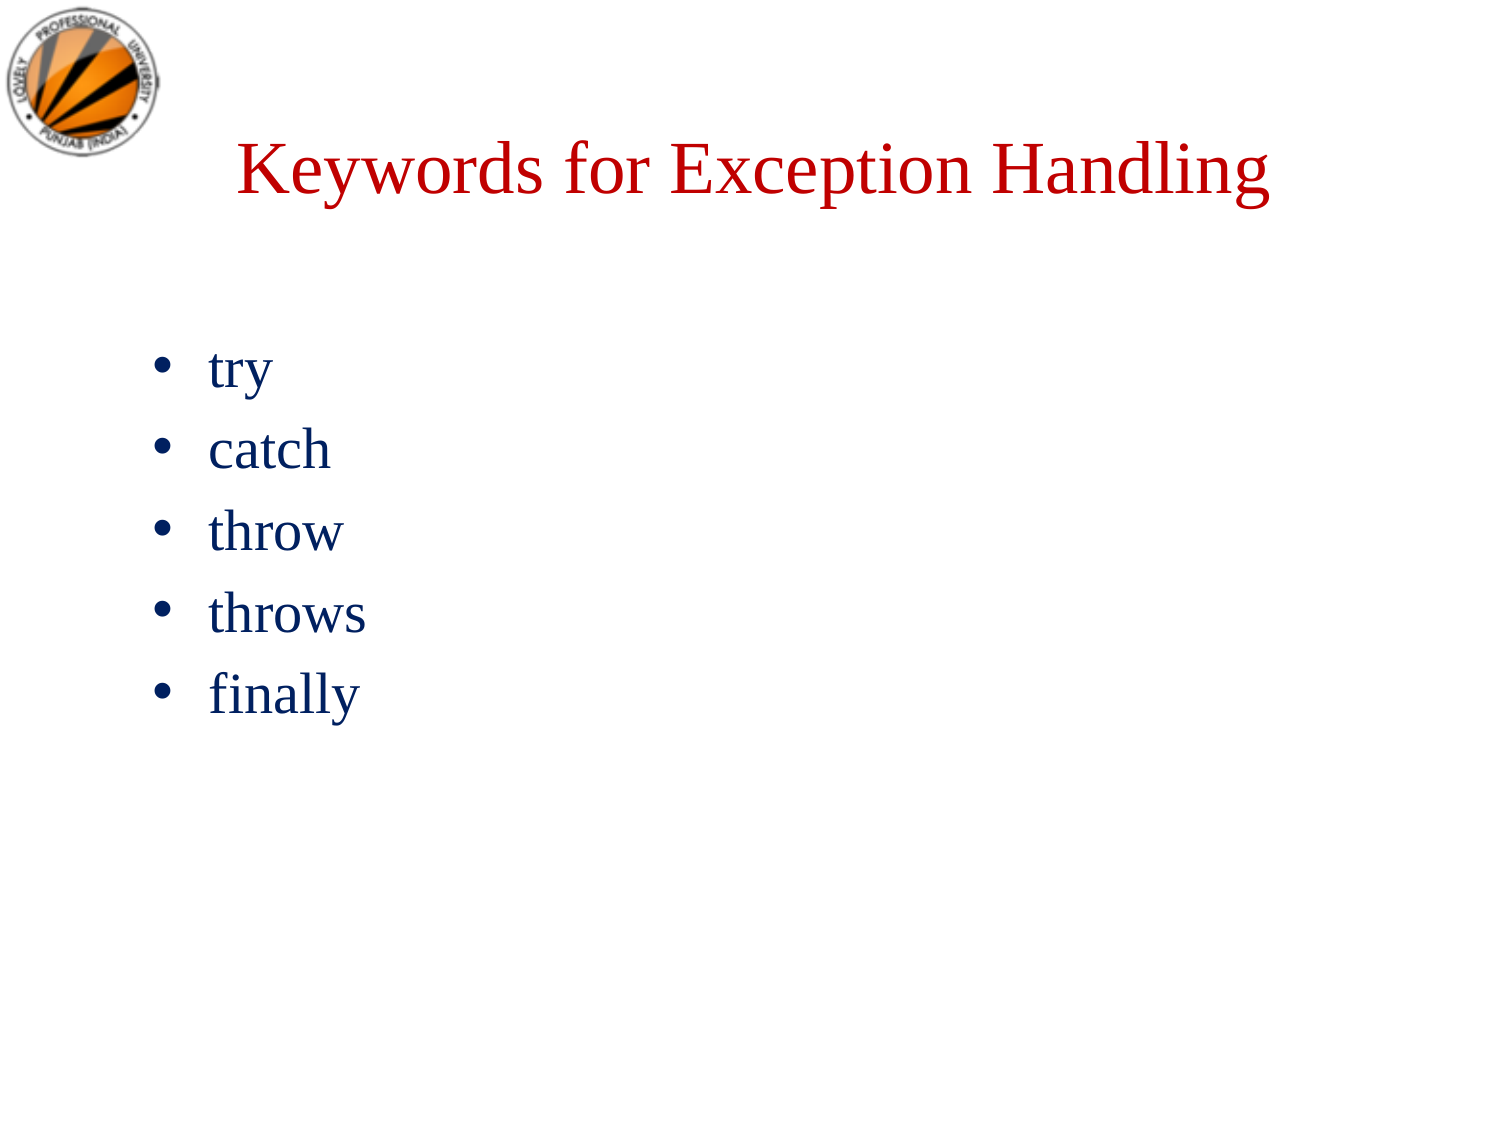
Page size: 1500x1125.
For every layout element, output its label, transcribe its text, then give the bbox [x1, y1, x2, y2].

title Keywords for Exception Handling [82, 77, 1425, 250]
list try catch throw throws finally [137, 249, 1418, 987]
picture [0, 0, 163, 163]
